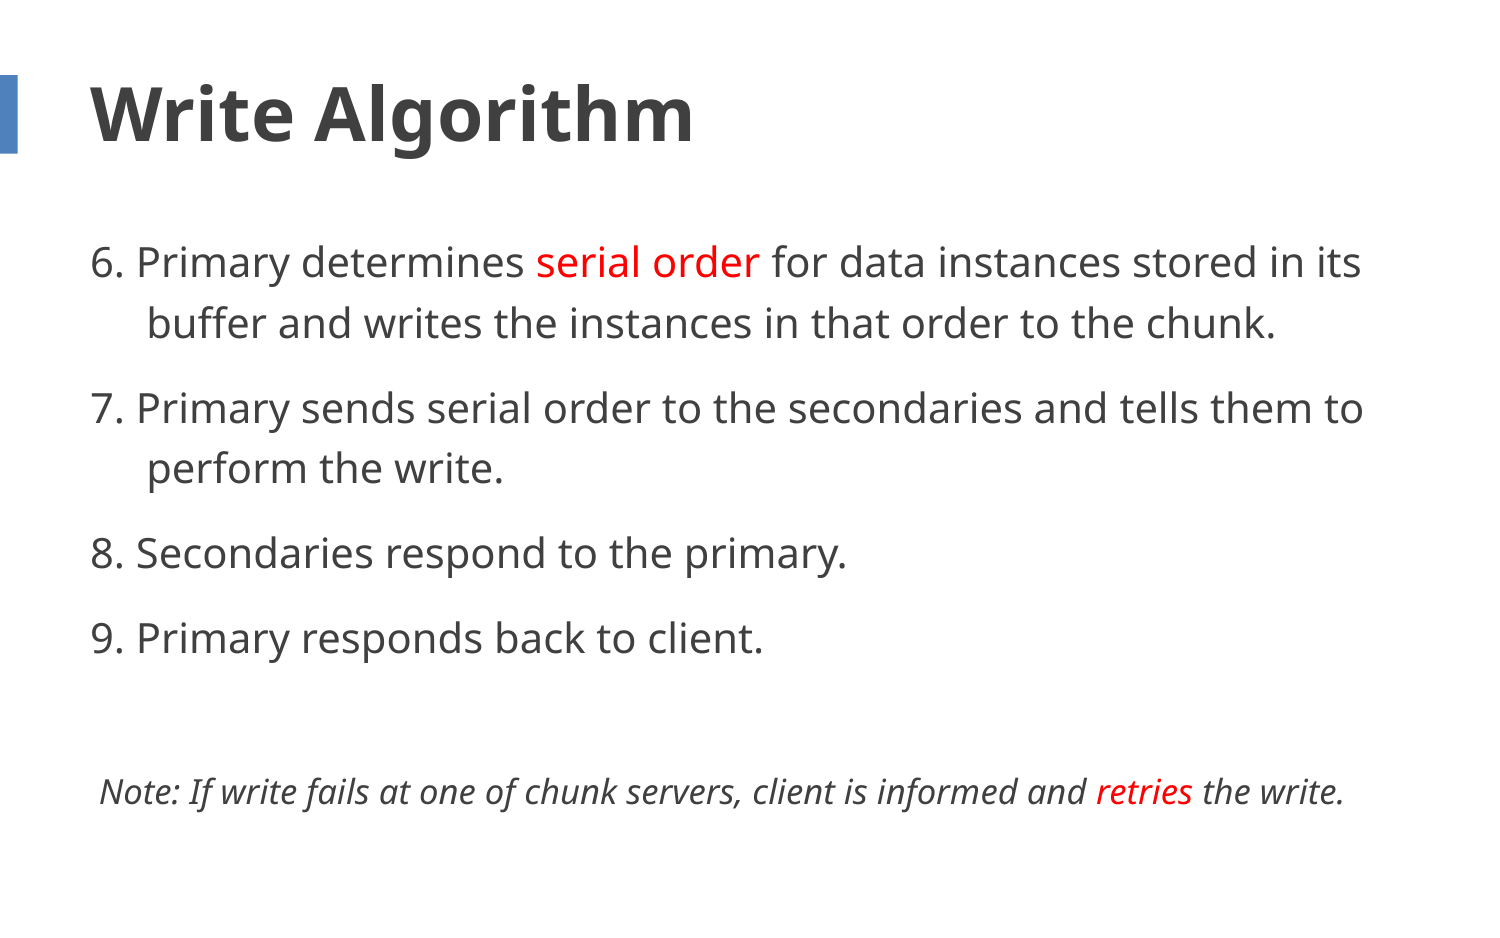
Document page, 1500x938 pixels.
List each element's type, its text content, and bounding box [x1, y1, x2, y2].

list 6. Primary determines serial order for data instances stored in its buffer and writes the instances in that order to the chunk. 7. Primary sends serial order to the secondaries and tells them to perform the write. 8. Secondaries respond to the primary. 9. Primary responds back to client. Note: If write fails at one of chunk servers, client is informed and retries the write. [75, 218, 1425, 838]
title Write Algorithm [75, 37, 1425, 186]
